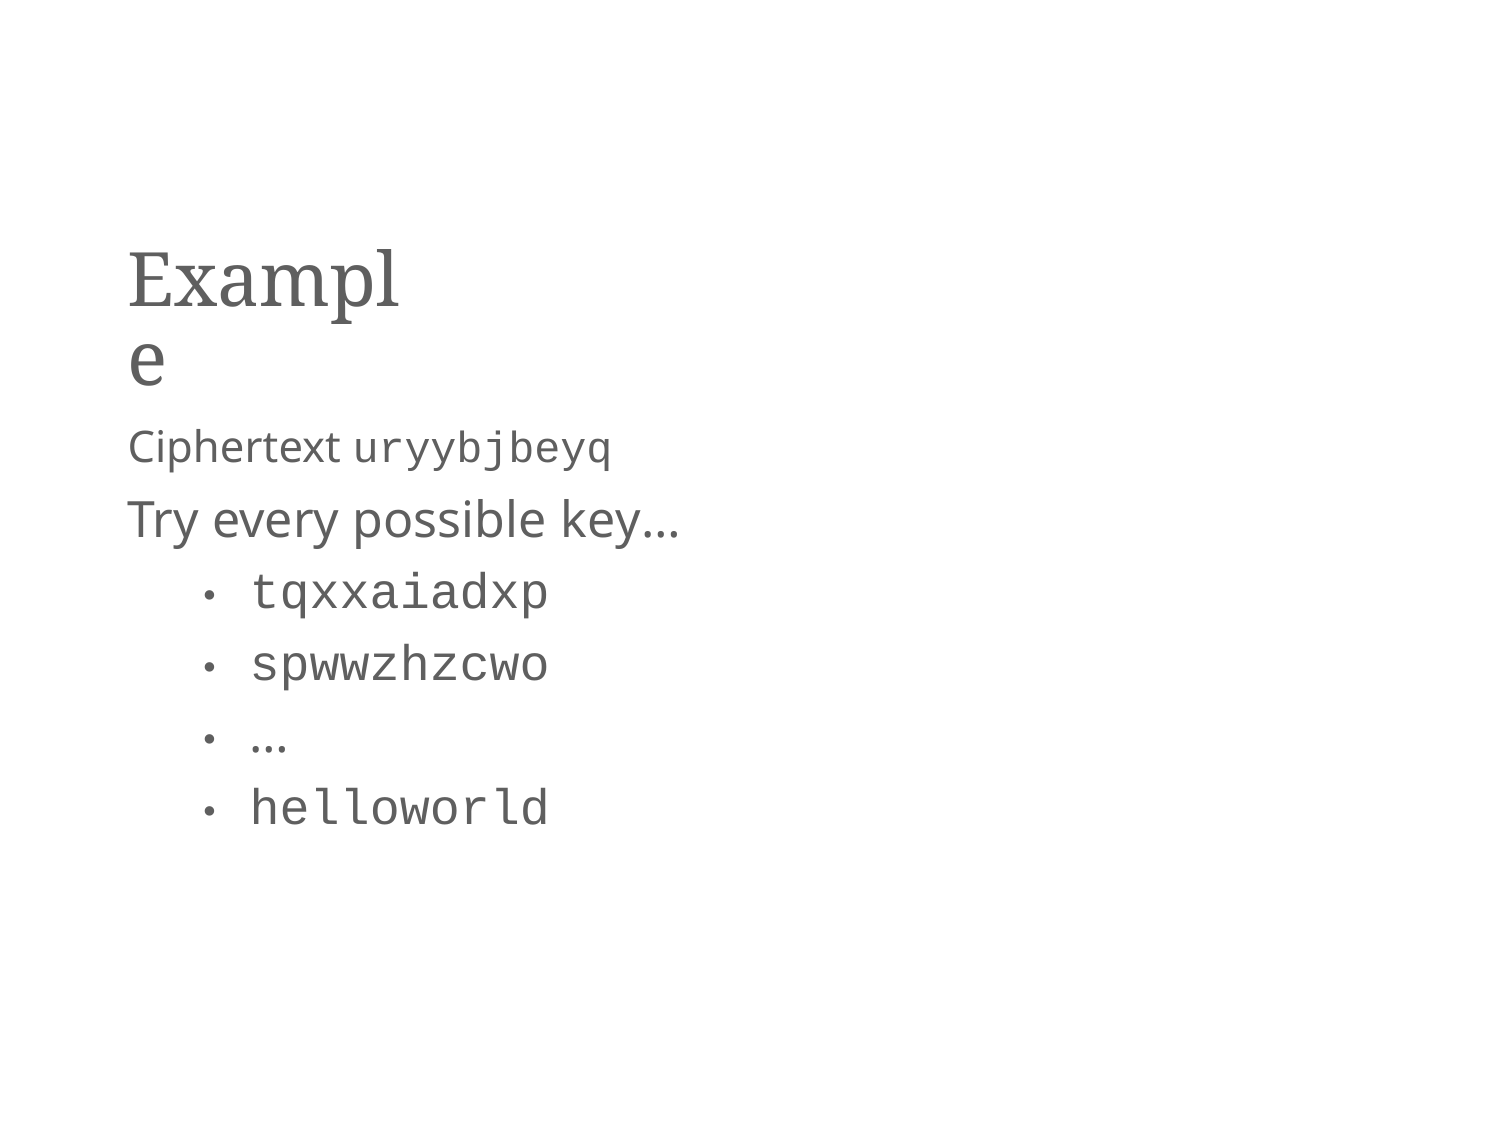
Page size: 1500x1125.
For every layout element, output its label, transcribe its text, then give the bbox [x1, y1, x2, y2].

text_box Ciphertext uryybjbeyq Try every possible key… • tqxxaiadxp • spwwzhzcwo • … • helloworld [125, 422, 692, 840]
text_box Example [125, 242, 433, 322]
